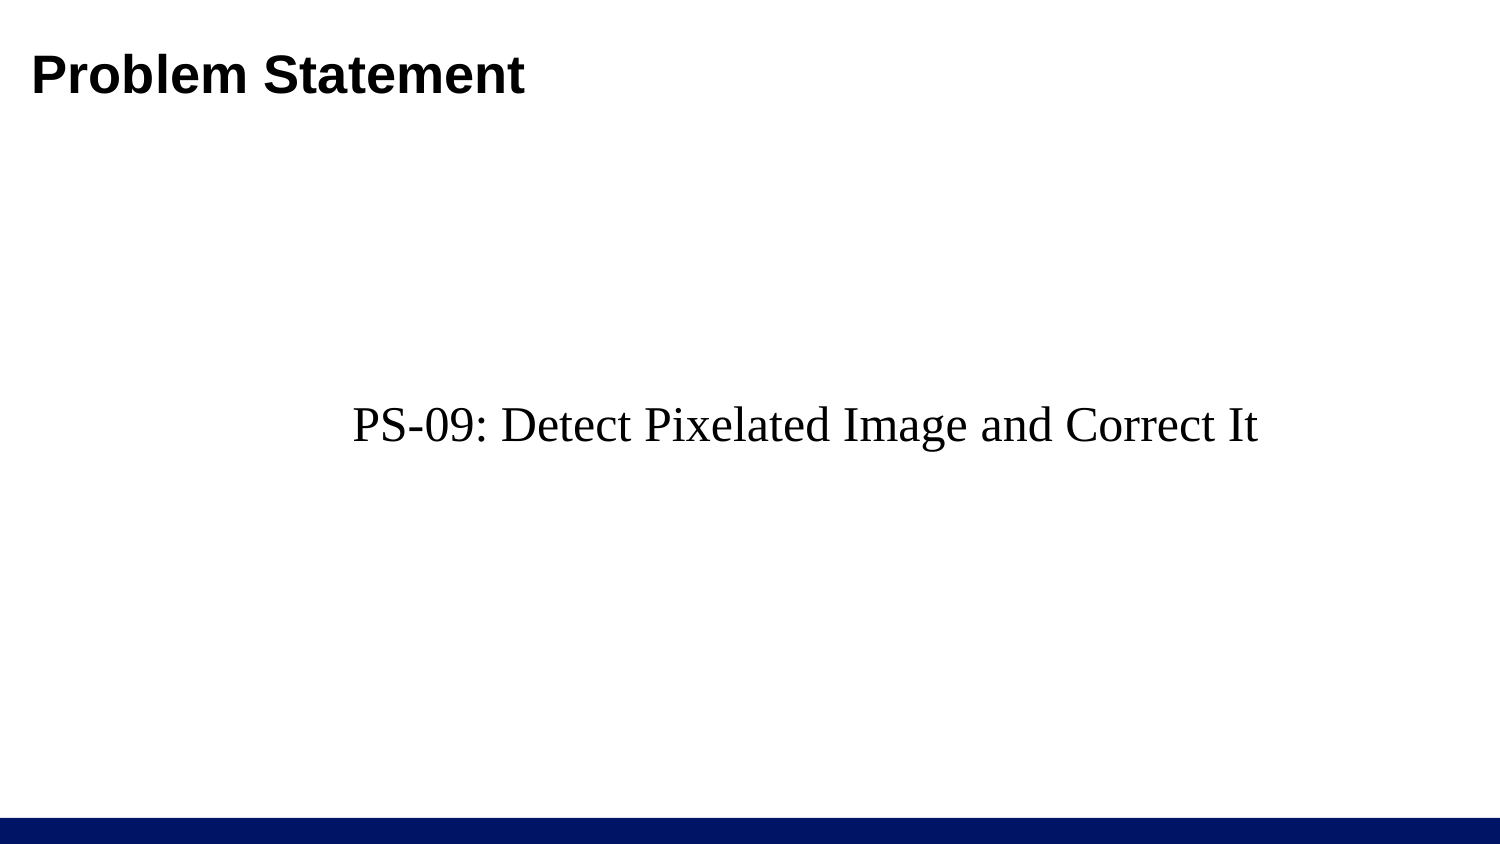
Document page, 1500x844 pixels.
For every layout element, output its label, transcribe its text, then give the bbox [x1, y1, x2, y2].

picture [0, 817, 1500, 844]
title Problem Statement [29, 37, 528, 181]
text_box PS-09: Detect Pixelated Image and Correct It [337, 383, 1375, 459]
